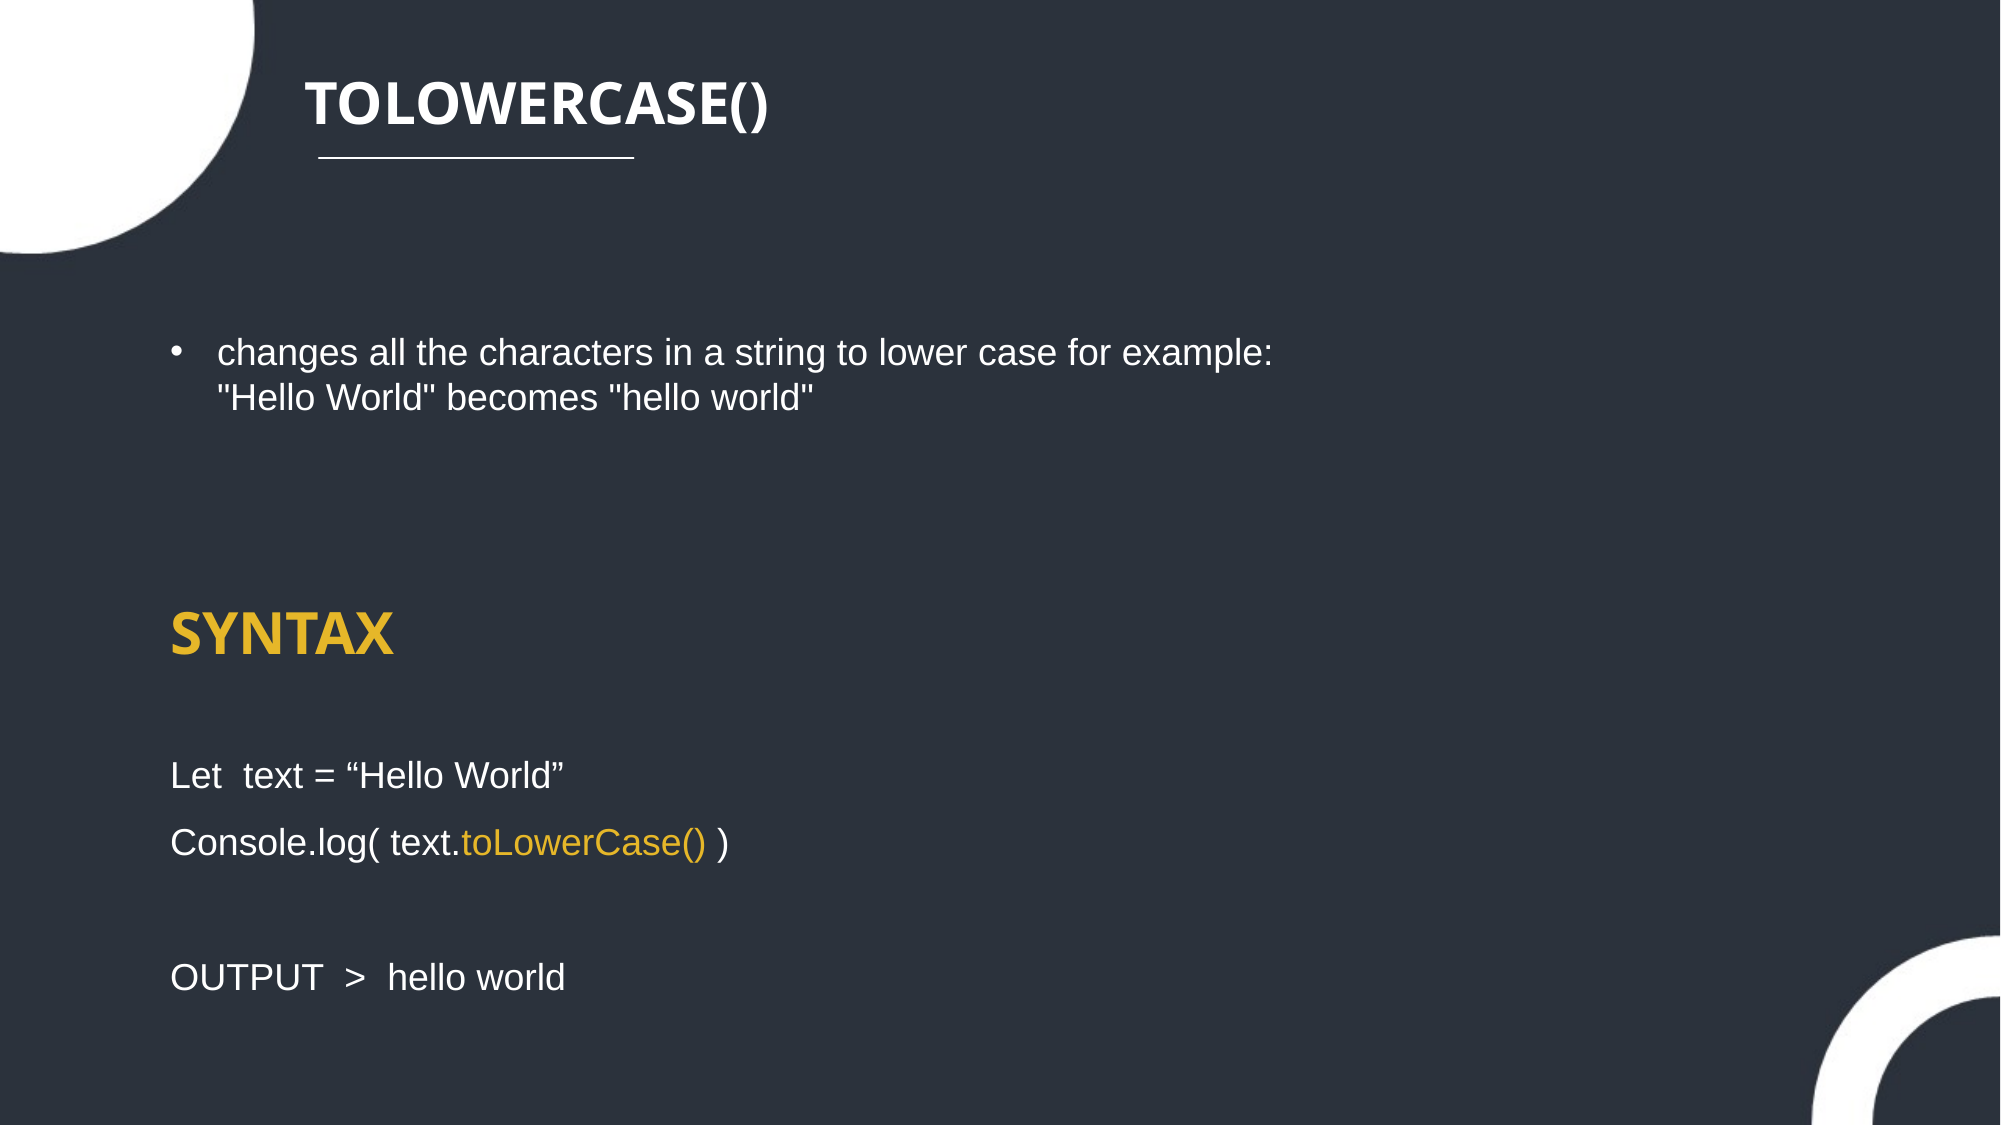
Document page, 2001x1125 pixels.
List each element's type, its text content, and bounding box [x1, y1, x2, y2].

text_box TOLOWERCASE() [289, 59, 1987, 144]
picture [0, 0, 2001, 1125]
text_box changes all the characters in a string to lower case for example: "Hello World" becomes "hello world" [155, 320, 1312, 426]
text_box Let text = “Hello World” Console.log( text.toLowerCase() ) OUTPUT > hello world [155, 720, 1312, 1006]
text_box SYNTAX [155, 589, 506, 674]
